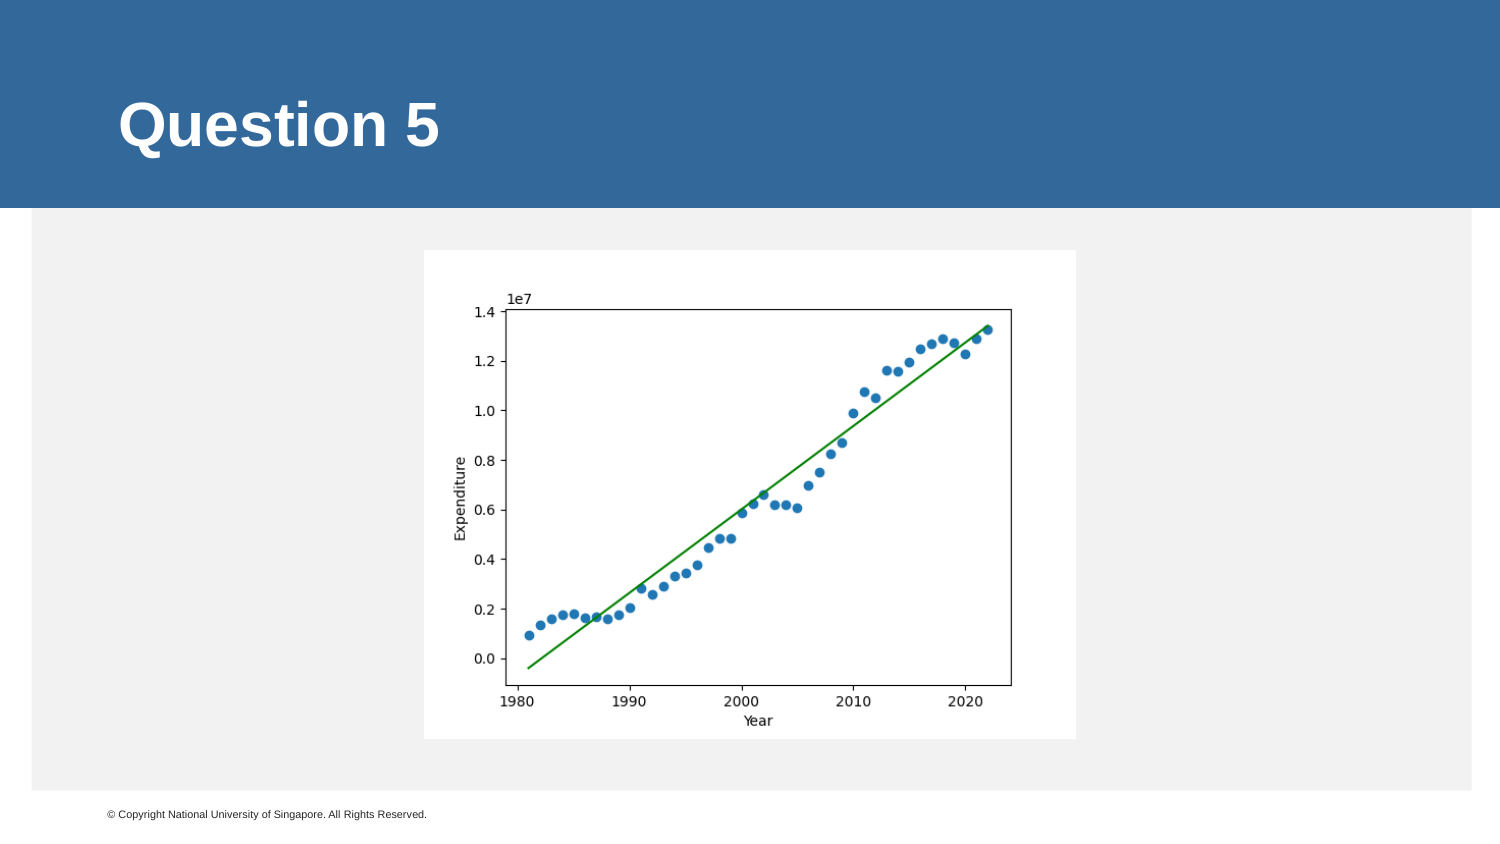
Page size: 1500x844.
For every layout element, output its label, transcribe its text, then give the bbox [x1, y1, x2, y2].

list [424, 250, 1076, 739]
title Question 5 [103, 44, 1397, 208]
